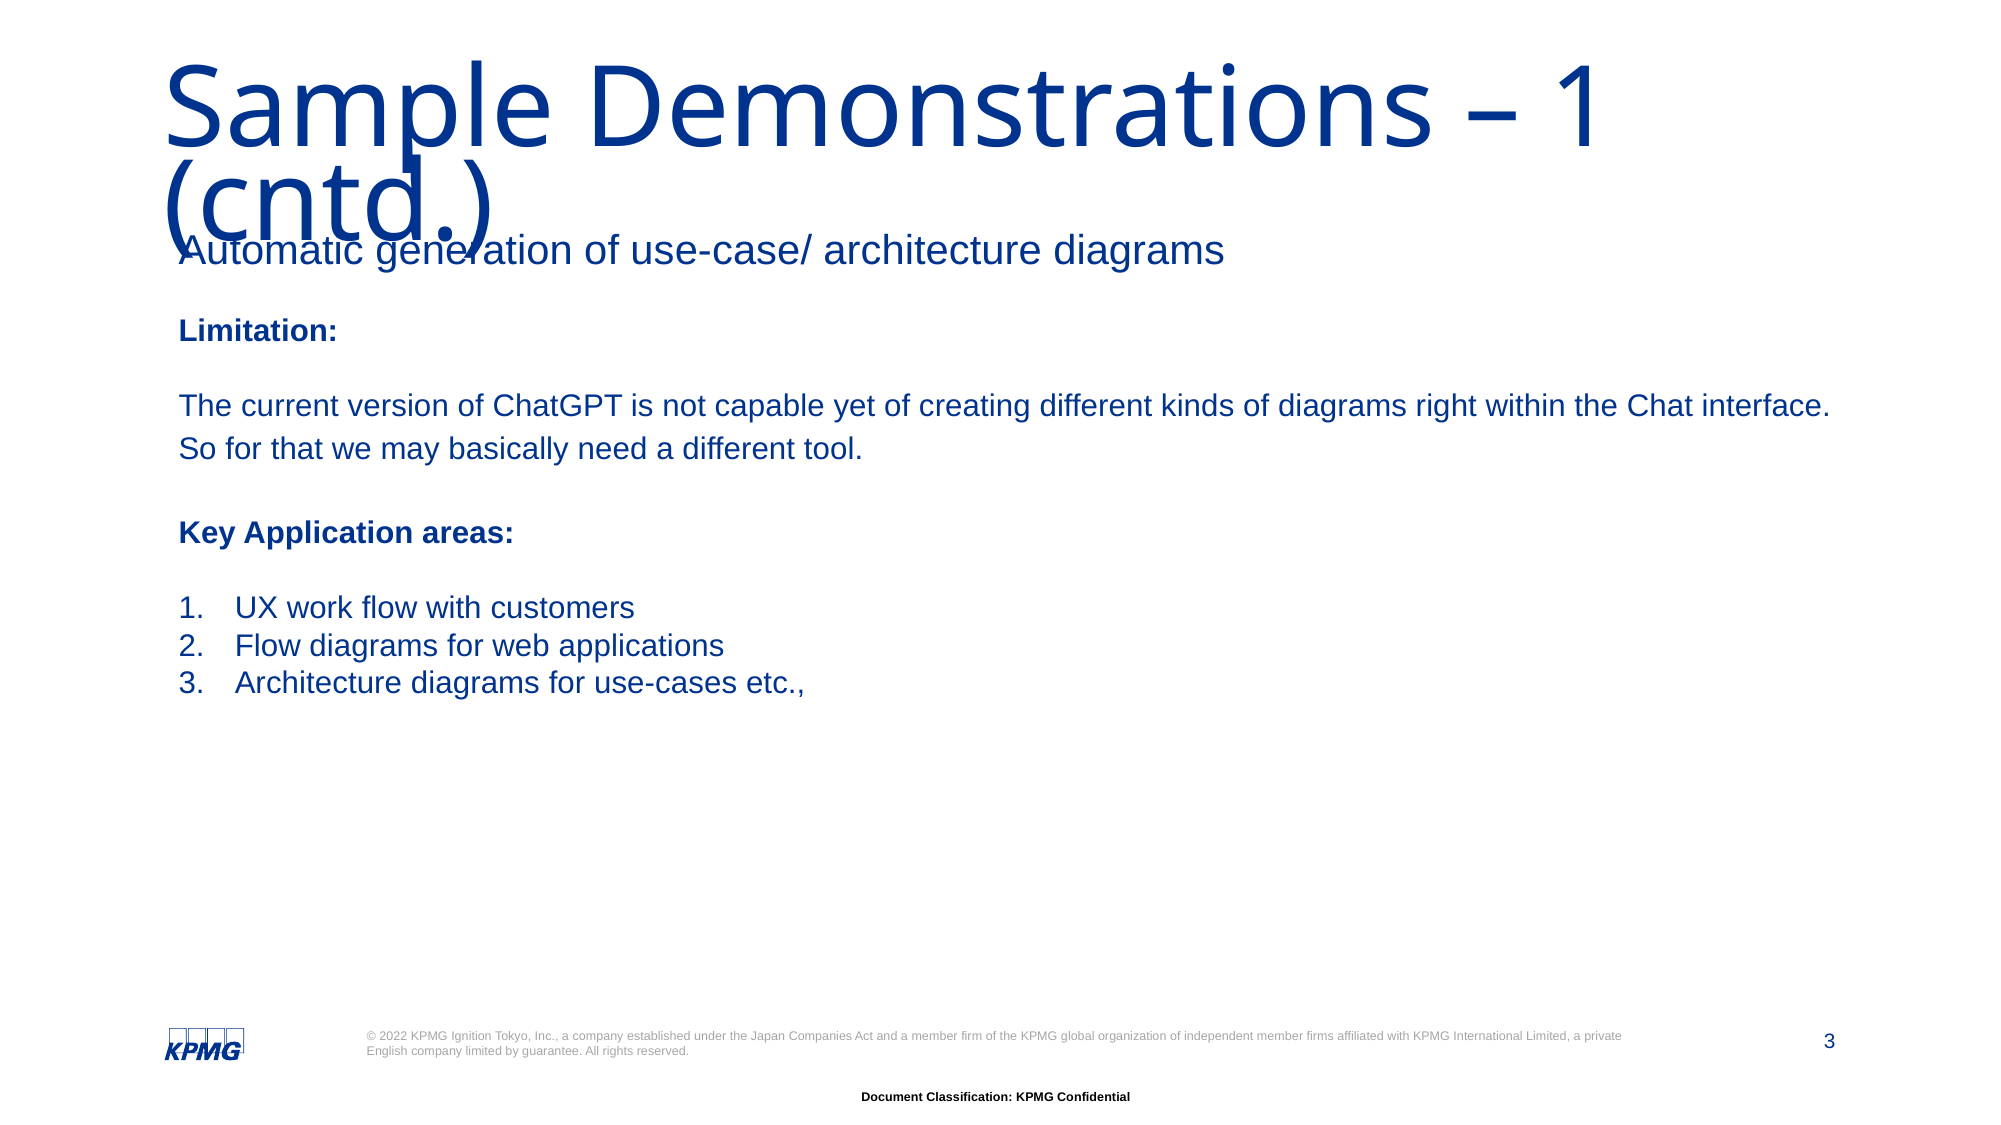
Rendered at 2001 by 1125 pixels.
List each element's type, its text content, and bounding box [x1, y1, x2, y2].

title Sample Demonstrations – 1 (cntd.) [163, 70, 1837, 159]
text_box Automatic generation of use-case/ architecture diagrams Limitation: The current version of ChatGPT is not capable yet of creating different kinds of diagrams right within the Chat interface. So for that we may basically need a different tool. Key Application areas: UX work flow with customers Flow diagrams for web applications Architecture diagrams for use-cases etc., [163, 215, 1864, 707]
